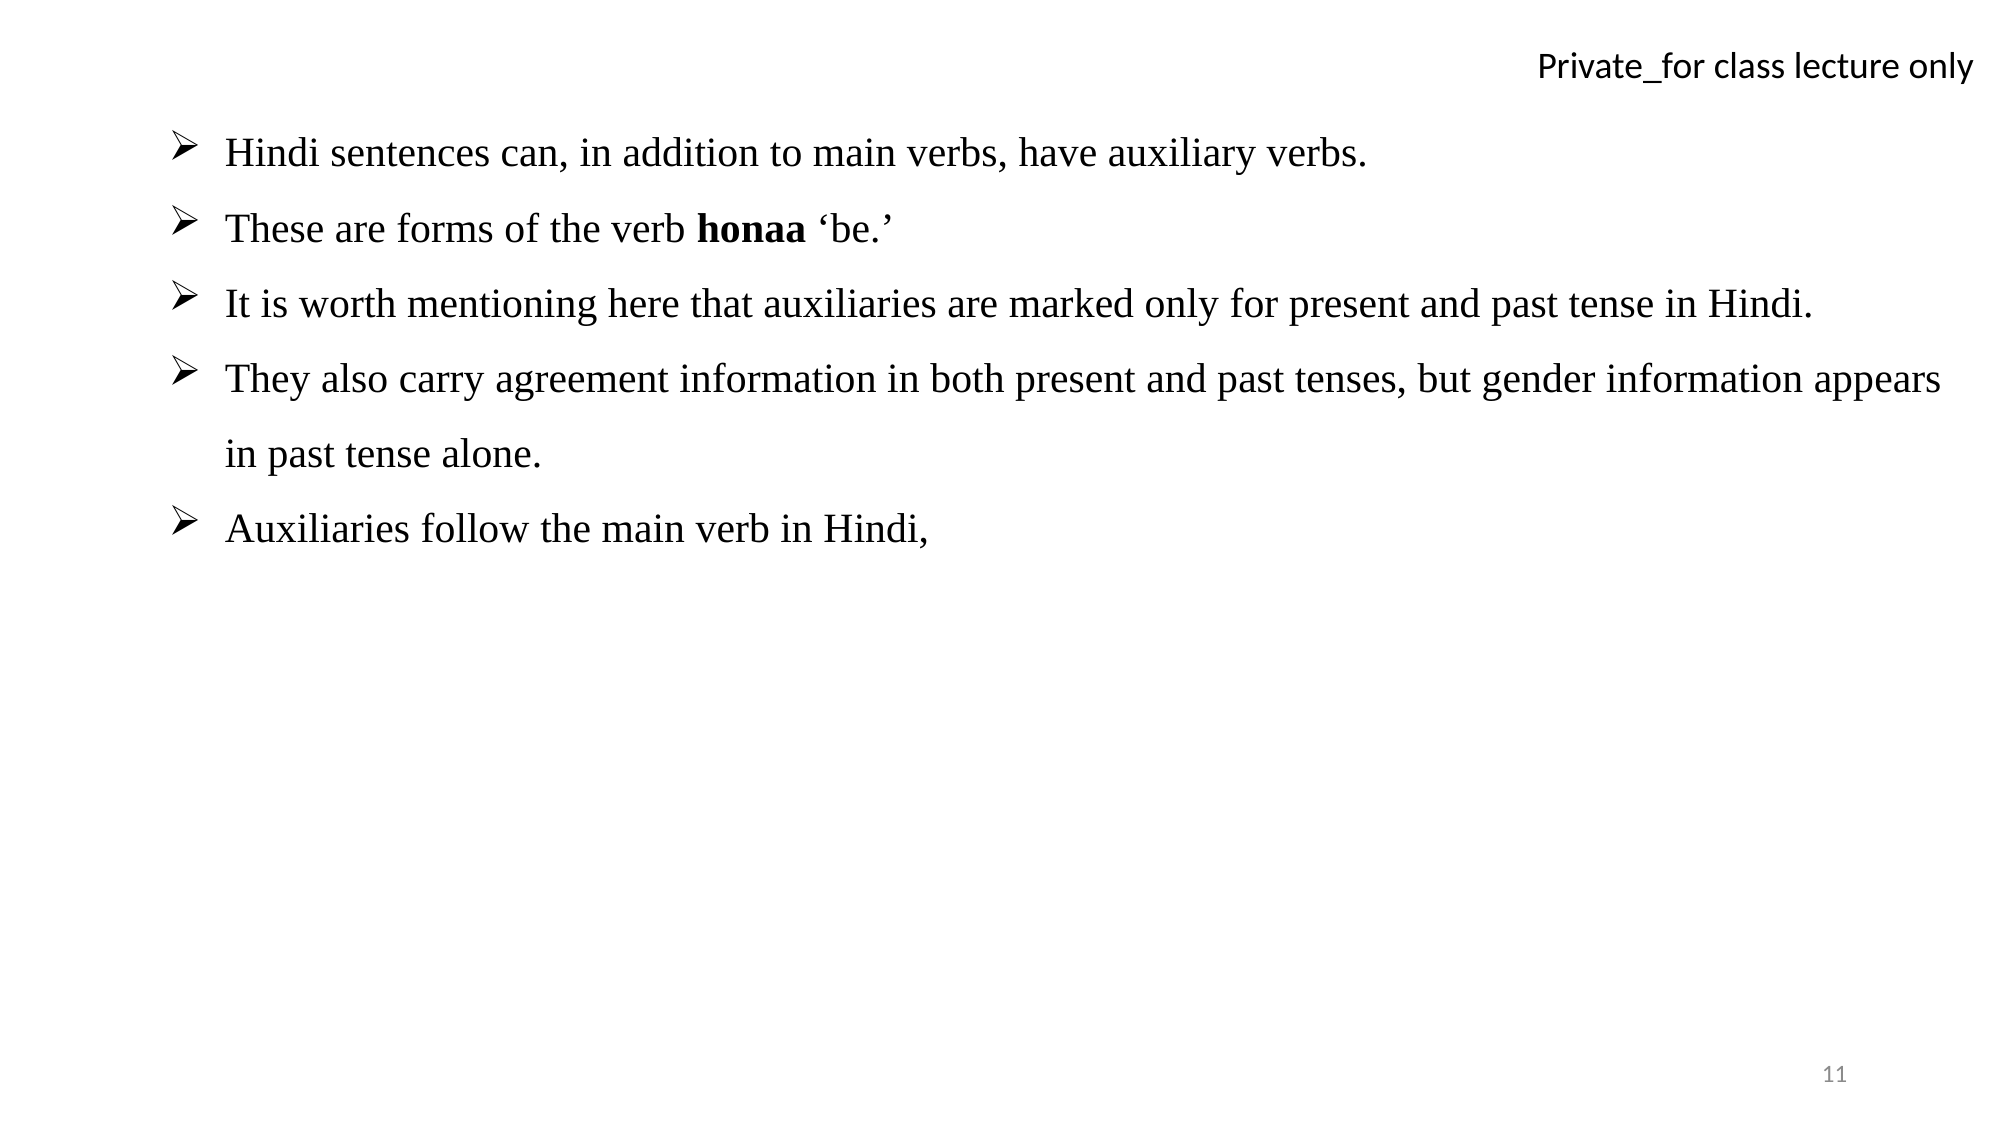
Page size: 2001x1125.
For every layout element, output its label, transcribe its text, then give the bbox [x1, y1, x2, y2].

slide_number 11 [1412, 1042, 1863, 1103]
subtitle Hindi sentences can, in addition to main verbs, have auxiliary verbs. These are forms of the verb honaa ‘be.’ It is worth mentioning here that auxiliaries are marked only for present and past tense in Hindi. They also carry agreement information in both present and past tenses, but gender information appears in past tense alone. Auxiliaries follow the main verb in Hindi, [153, 92, 1988, 1043]
